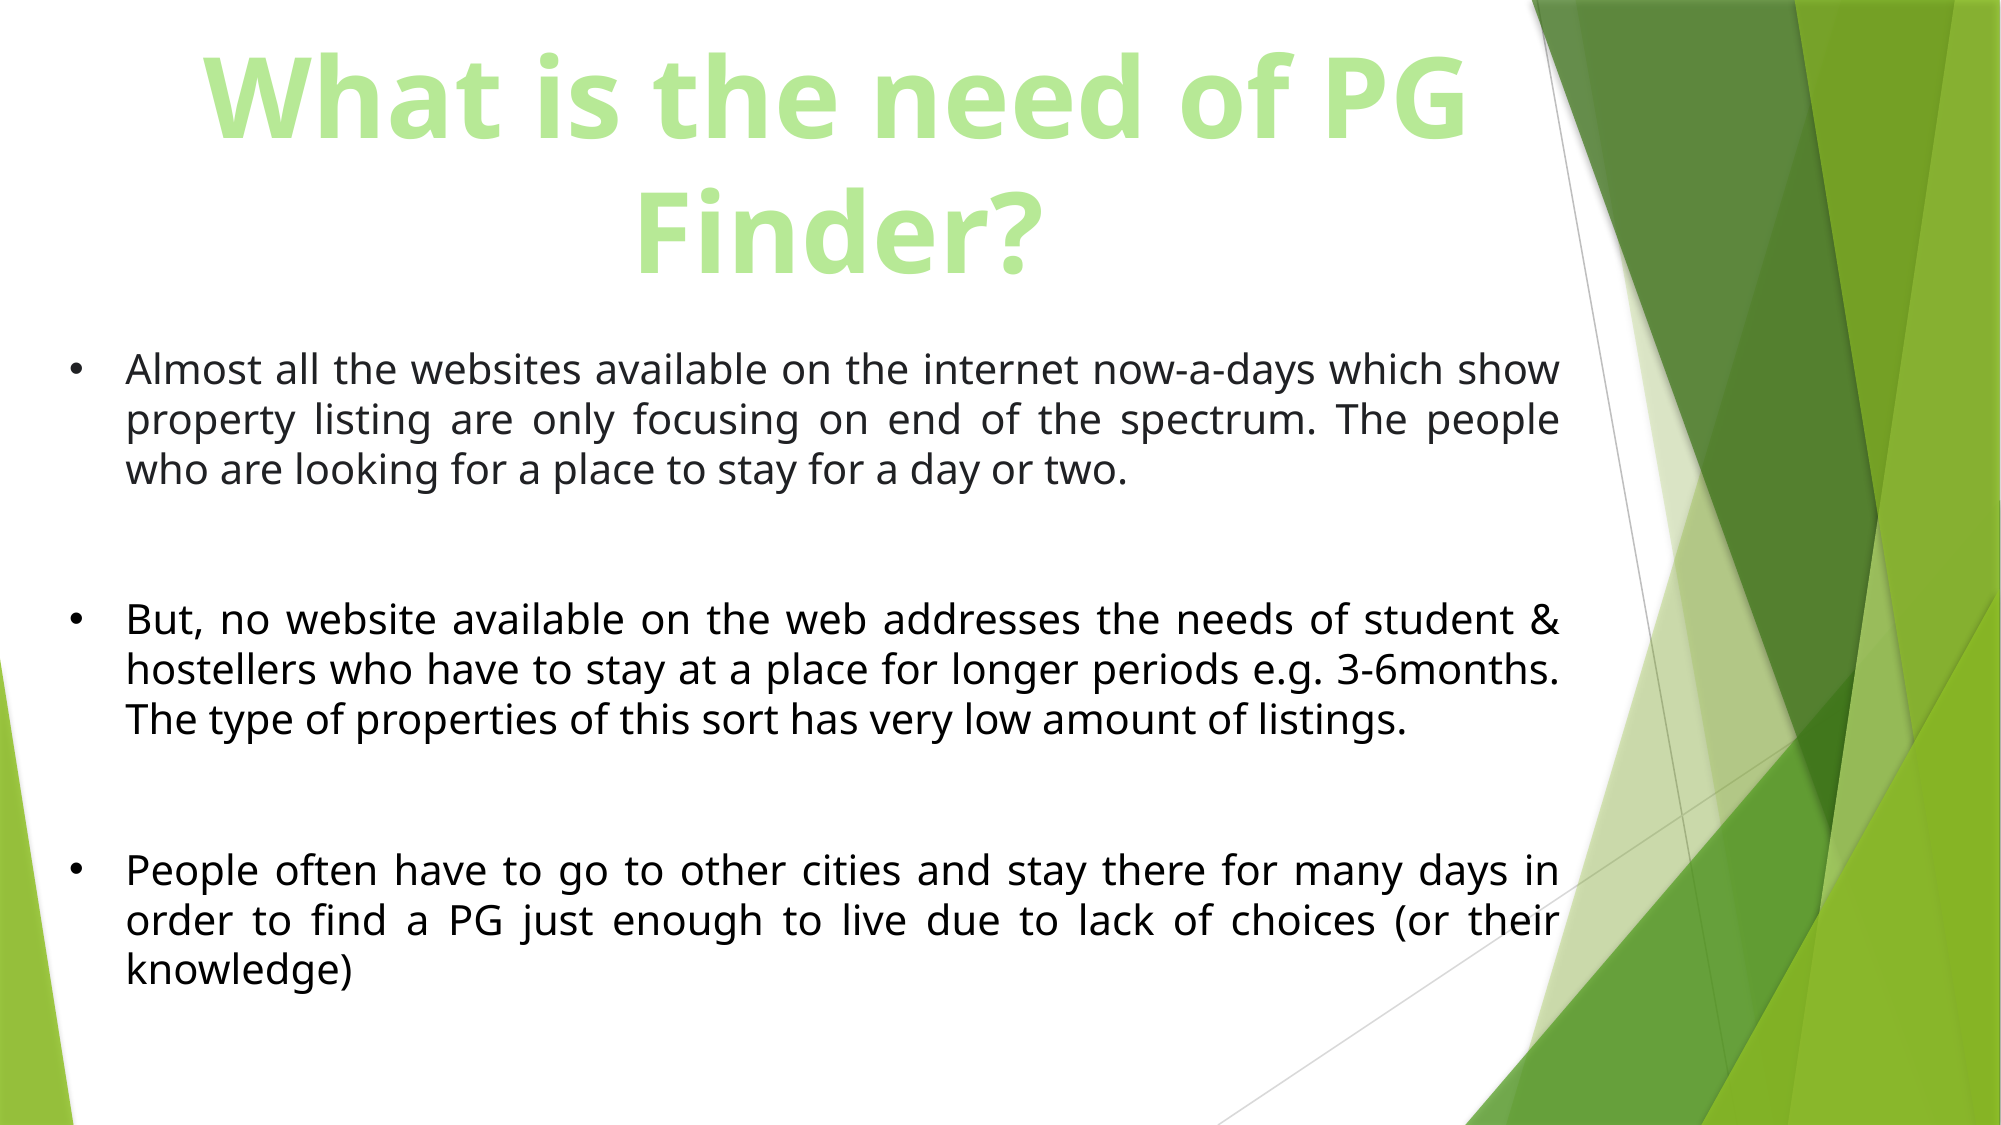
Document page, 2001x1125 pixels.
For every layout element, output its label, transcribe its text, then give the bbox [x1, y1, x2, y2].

text_box What is the need of PG Finder? [23, 18, 1653, 304]
text_box Almost all the websites available on the internet now-a-days which show property listing are only focusing on end of the spectrum. The people who are looking for a place to stay for a day or two. But, no website available on the web addresses the needs of student & hostellers who have to stay at a place for longer periods e.g. 3-6months. The type of properties of this sort has very low amount of listings. People often have to go to other cities and stay there for many days in order to find a PG just enough to live due to lack of choices (or their knowledge) [54, 285, 1576, 1001]
